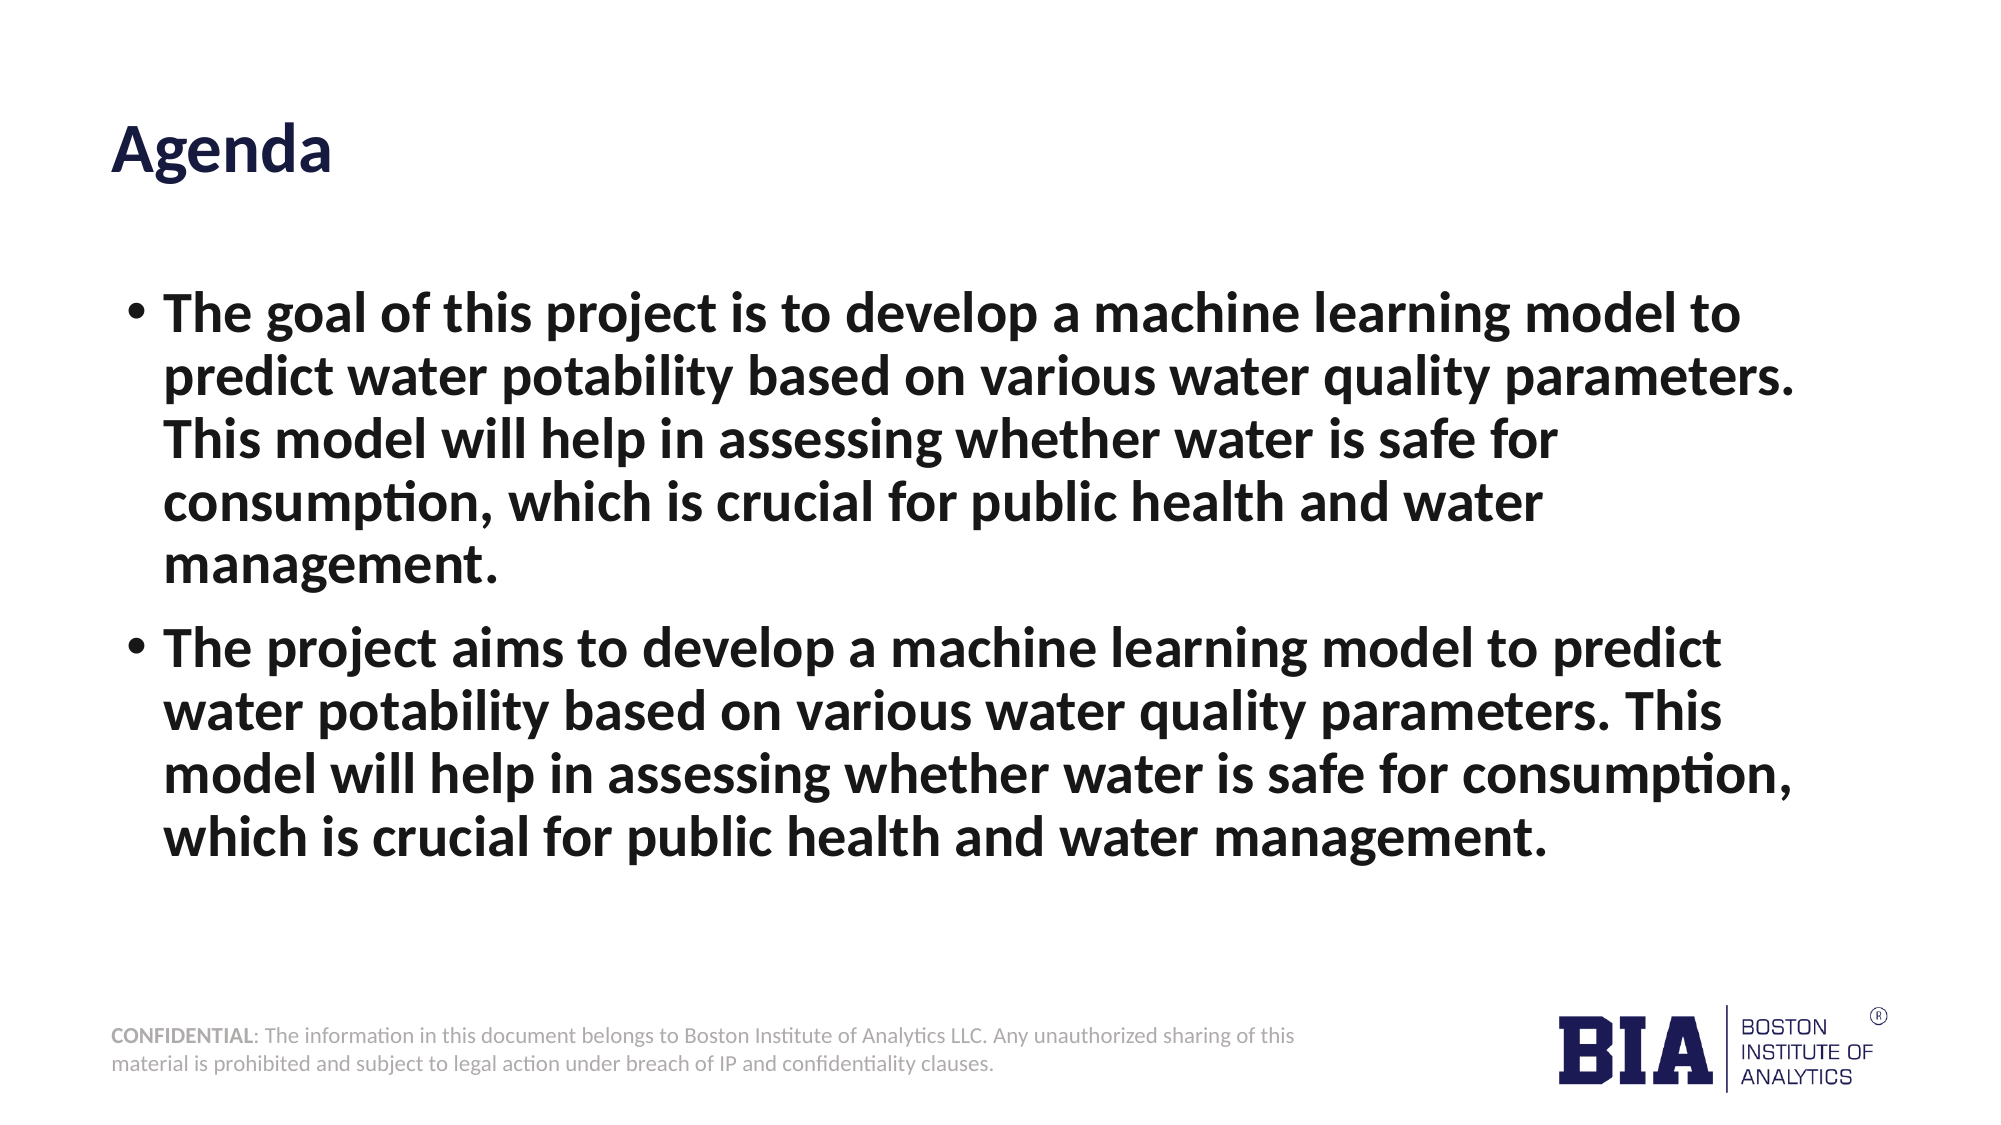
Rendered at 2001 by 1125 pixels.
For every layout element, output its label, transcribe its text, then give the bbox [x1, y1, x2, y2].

title Agenda [111, 99, 1889, 200]
picture [1557, 1003, 1889, 1094]
list The goal of this project is to develop a machine learning model to predict water potability based on various water quality parameters. This model will help in assessing whether water is safe for consumption, which is crucial for public health and water management. The project aims to develop a machine learning model to predict water potability based on various water quality parameters. This model will help in assessing whether water is safe for consumption, which is crucial for public health and water management. [111, 274, 1889, 997]
